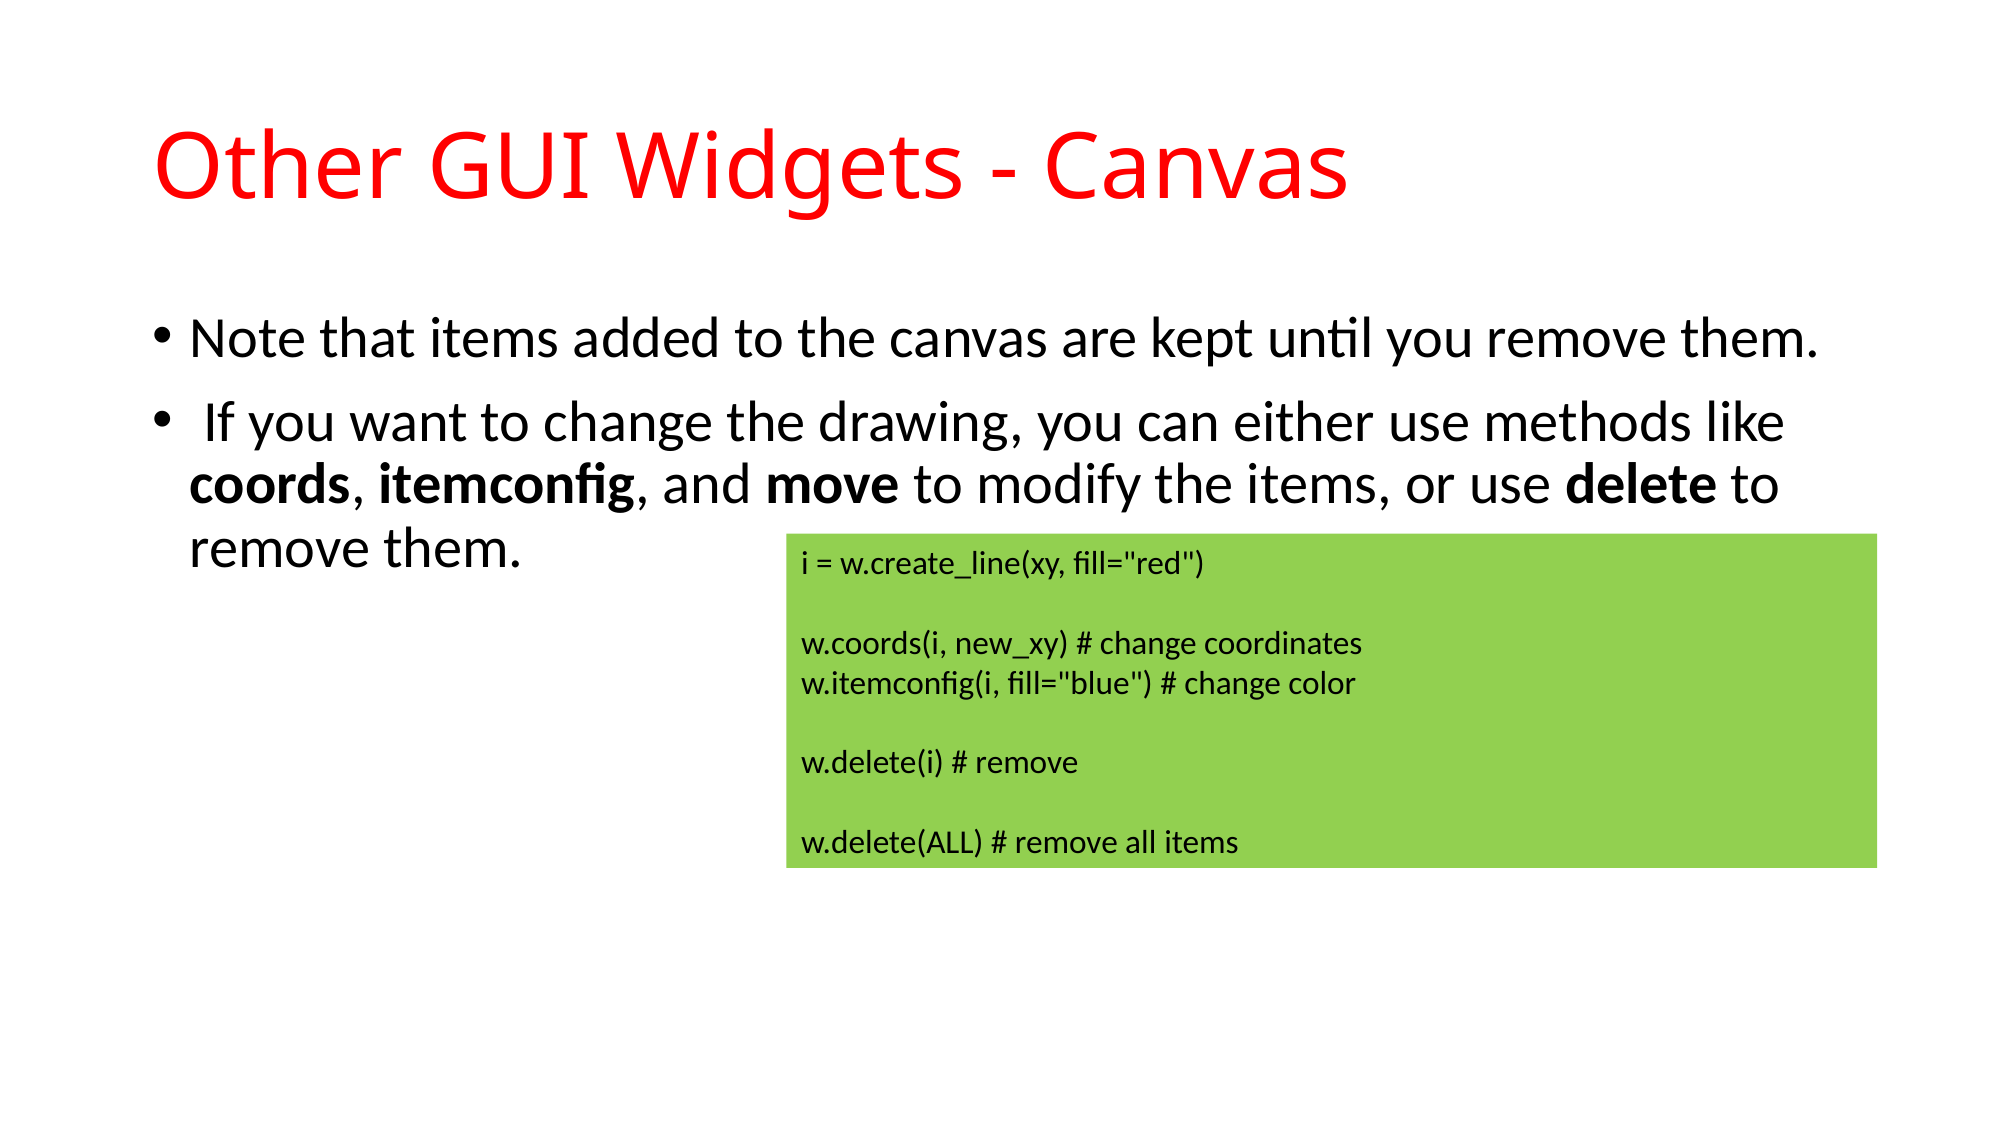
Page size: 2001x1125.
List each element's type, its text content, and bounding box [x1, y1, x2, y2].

list Note that items added to the canvas are kept until you remove them. If you want to change the drawing, you can either use methods like coords, itemconfig, and move to modify the items, or use delete to remove them. [137, 299, 1863, 1014]
title Other GUI Widgets - Canvas [137, 59, 1863, 278]
text_box i = w.create_line(xy, fill="red") w.coords(i, new_xy) # change coordinates w.itemconfig(i, fill="blue") # change color w.delete(i) # remove w.delete(ALL) # remove all items [786, 533, 1878, 868]
